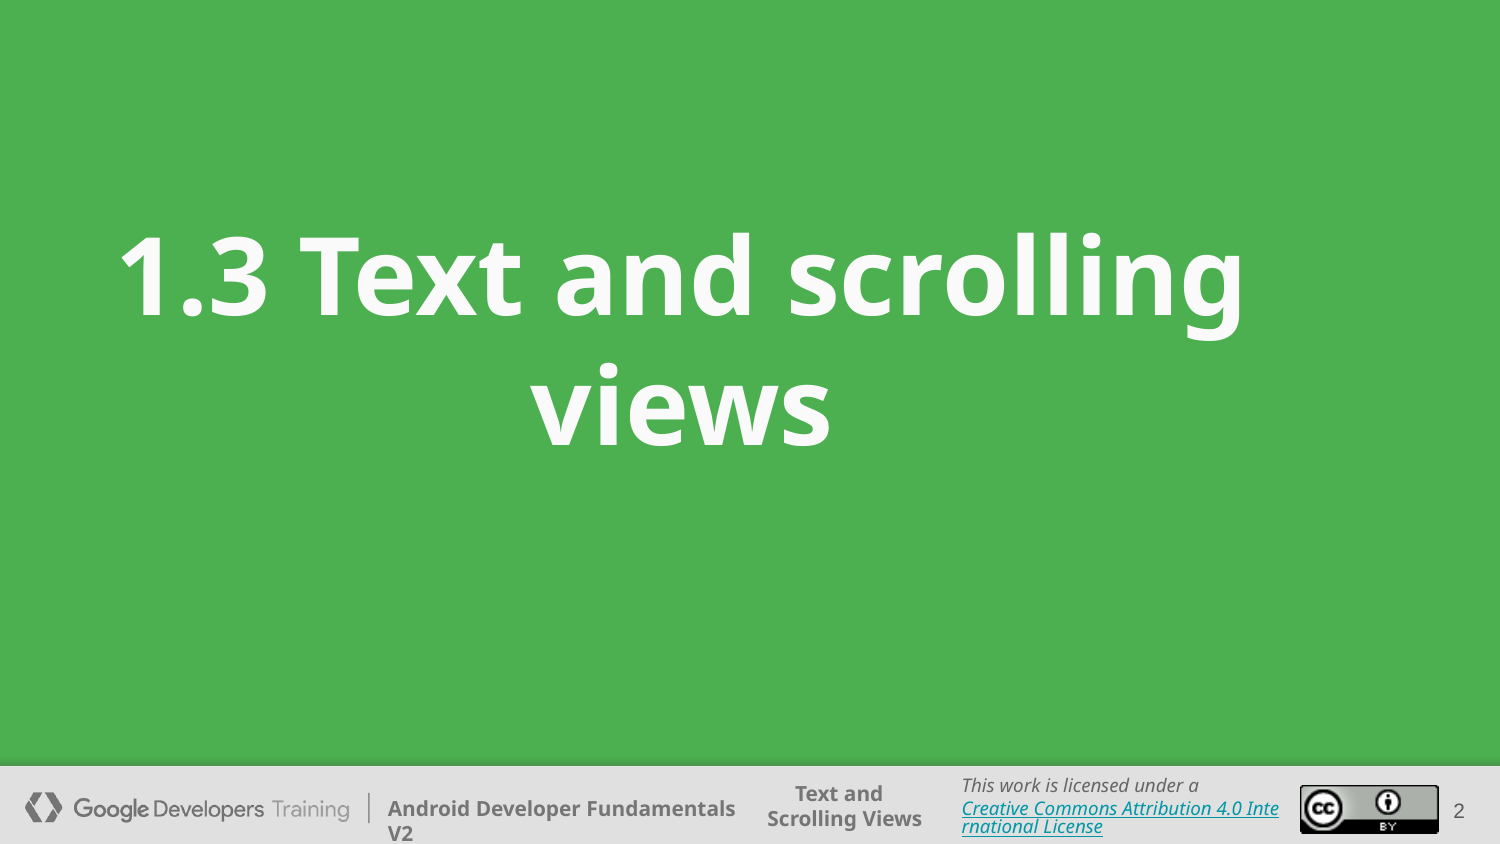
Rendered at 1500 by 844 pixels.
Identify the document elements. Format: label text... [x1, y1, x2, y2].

picture [0, 0, 1500, 844]
title 1.3 Text and scrolling views [51, 148, 1314, 482]
slide_number ‹#› [1389, 777, 1480, 842]
